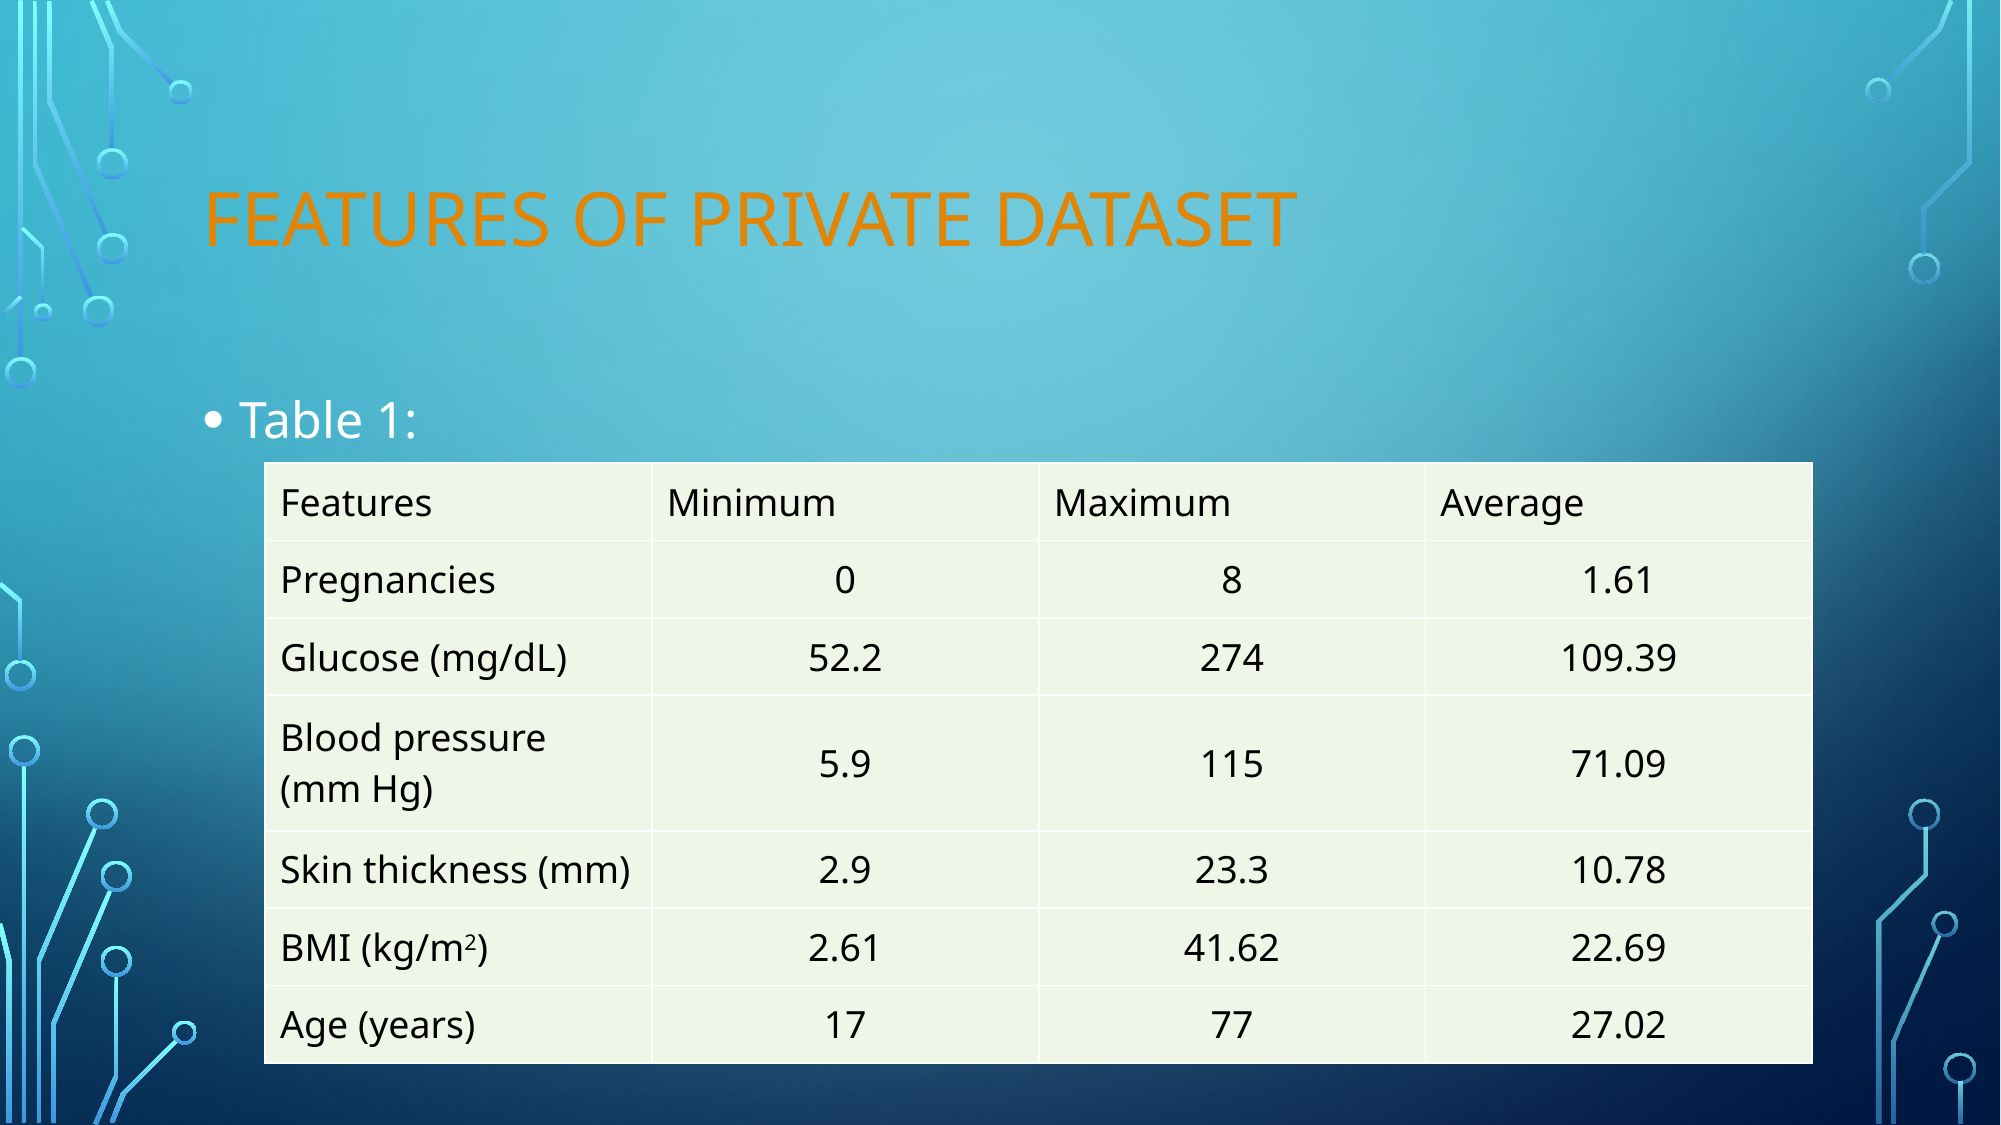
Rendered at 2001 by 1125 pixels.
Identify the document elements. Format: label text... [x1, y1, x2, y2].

table_cell 115 [1040, 696, 1425, 830]
title Features of private dataset [187, 101, 1813, 344]
table_cell Skin thickness (mm) [266, 832, 651, 907]
table_cell 71.09 [1426, 696, 1811, 830]
table_cell 23.3 [1040, 832, 1425, 907]
list Table 1: [187, 369, 1813, 950]
table_cell 8 [1040, 541, 1425, 617]
table_cell Blood pressure (mm Hg) [266, 696, 651, 830]
table_cell 109.39 [1426, 619, 1811, 694]
table_cell 41.62 [1040, 909, 1425, 985]
table_cell Pregnancies [266, 541, 651, 617]
table_header Maximum [1040, 464, 1425, 540]
table_cell Glucose (mg/dL) [266, 619, 651, 694]
table_cell 22.69 [1426, 909, 1811, 985]
table_cell 10.78 [1426, 832, 1811, 907]
table_cell 2.9 [653, 832, 1038, 907]
table_header Minimum [653, 464, 1038, 540]
table_cell 0 [653, 541, 1038, 617]
table_header Features [266, 464, 651, 540]
table_cell 17 [653, 986, 1038, 1062]
table_header Average [1426, 464, 1811, 540]
table_cell 27.02 [1426, 986, 1811, 1062]
table_cell Age (years) [266, 986, 651, 1062]
table_cell 274 [1040, 619, 1425, 694]
table_cell 2.61 [653, 909, 1038, 985]
table_cell BMI (kg/m2) [266, 909, 651, 985]
table_cell 77 [1040, 986, 1425, 1062]
table_cell 5.9 [653, 696, 1038, 830]
table_cell 52.2 [653, 619, 1038, 694]
table_cell 1.61 [1426, 541, 1811, 617]
